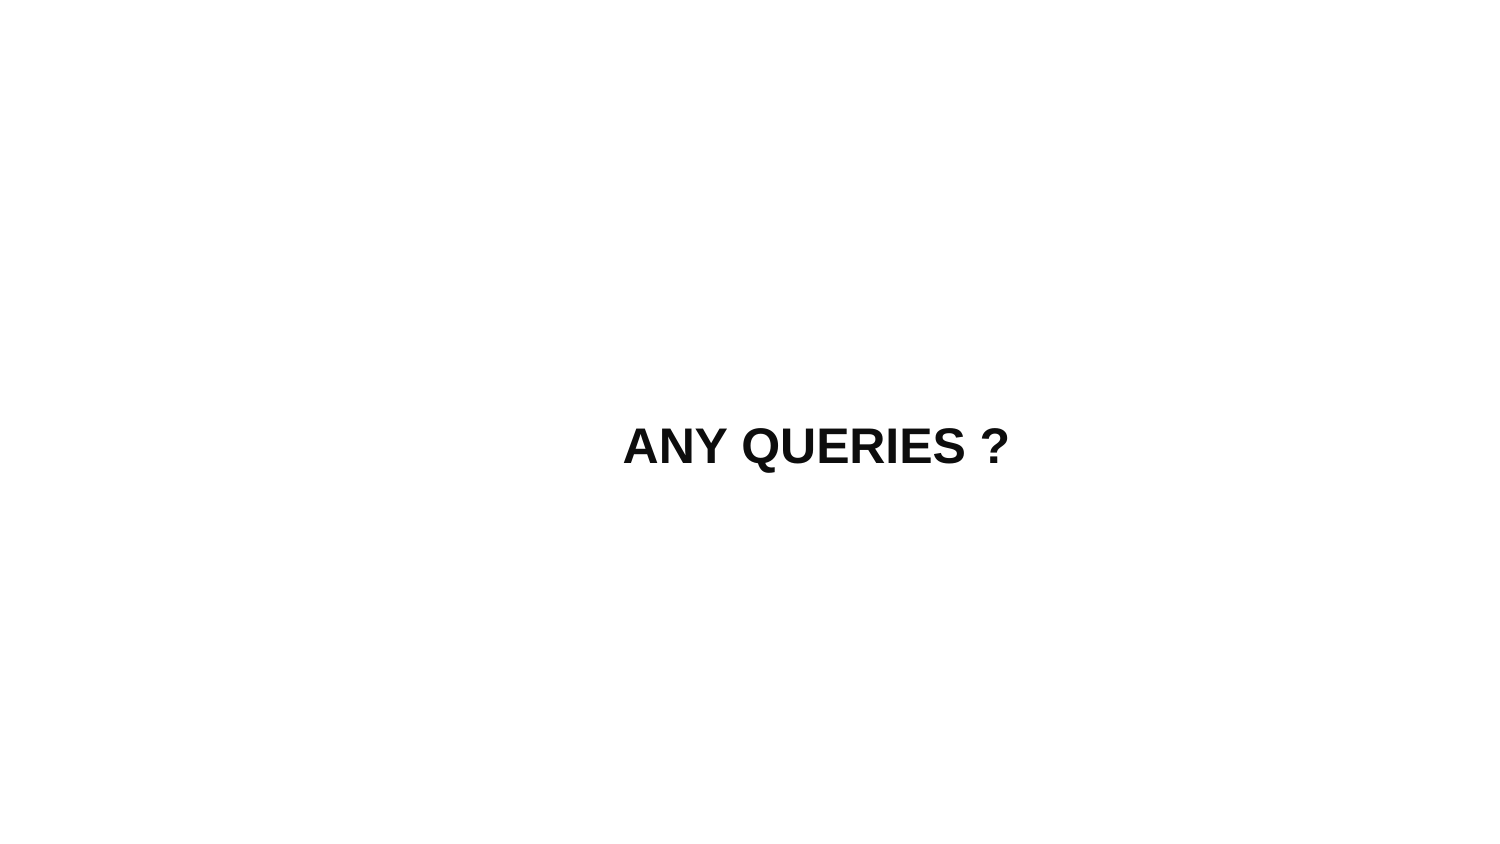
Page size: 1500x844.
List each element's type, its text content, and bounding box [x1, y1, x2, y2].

list ANY QUERIES ? [51, 189, 1449, 750]
